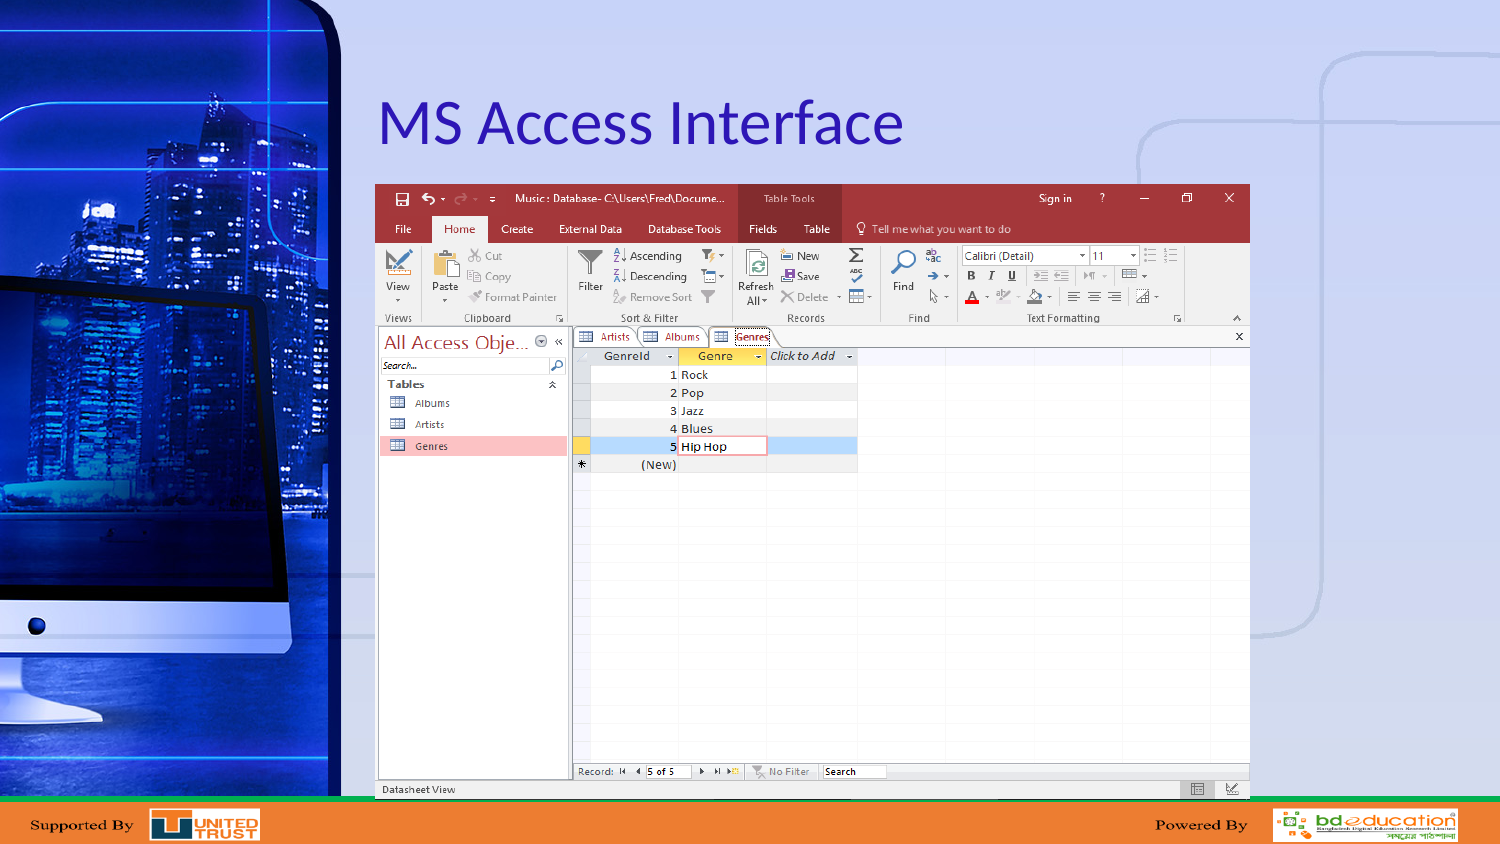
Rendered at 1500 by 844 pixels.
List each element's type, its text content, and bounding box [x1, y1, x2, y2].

picture [0, 0, 1500, 844]
title MS Access Interface [362, 71, 1364, 166]
